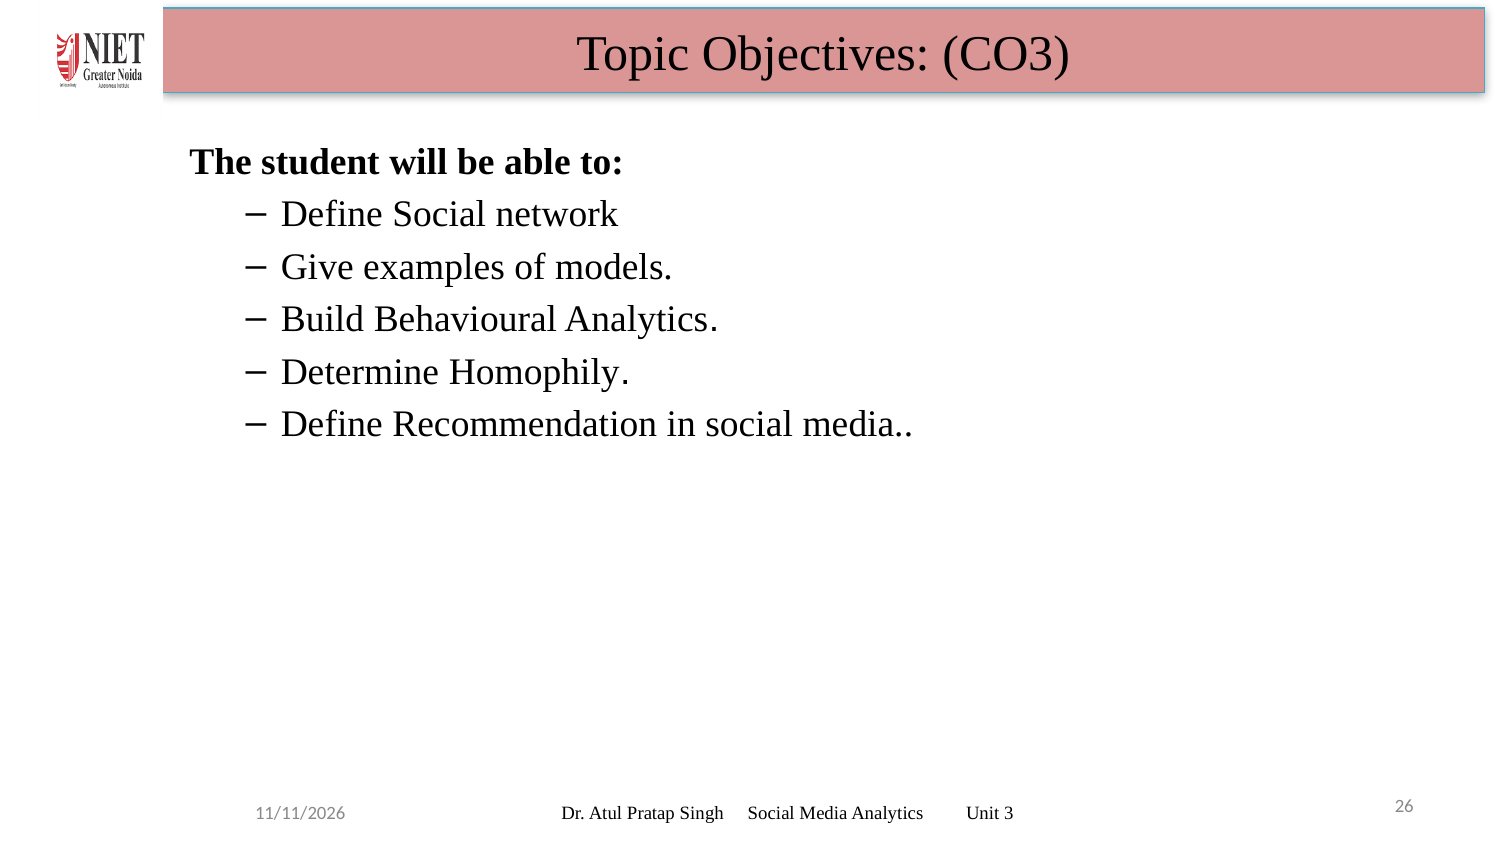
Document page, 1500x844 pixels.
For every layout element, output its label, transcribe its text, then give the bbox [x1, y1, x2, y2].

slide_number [243, 789, 478, 835]
text_box Topic Objectives: (CO3) [166, 8, 1485, 93]
picture [37, 0, 163, 123]
footer Dr. Atul Pratap Singh Social Media Analytics Unit 3 [478, 789, 1097, 835]
list The student will be able to: Define Social network Give examples of models. Build Behavioural Analytics. Determine Homophily. Define Recommendation in social media.. [178, 131, 1360, 751]
slide_number 26 [1074, 782, 1425, 827]
